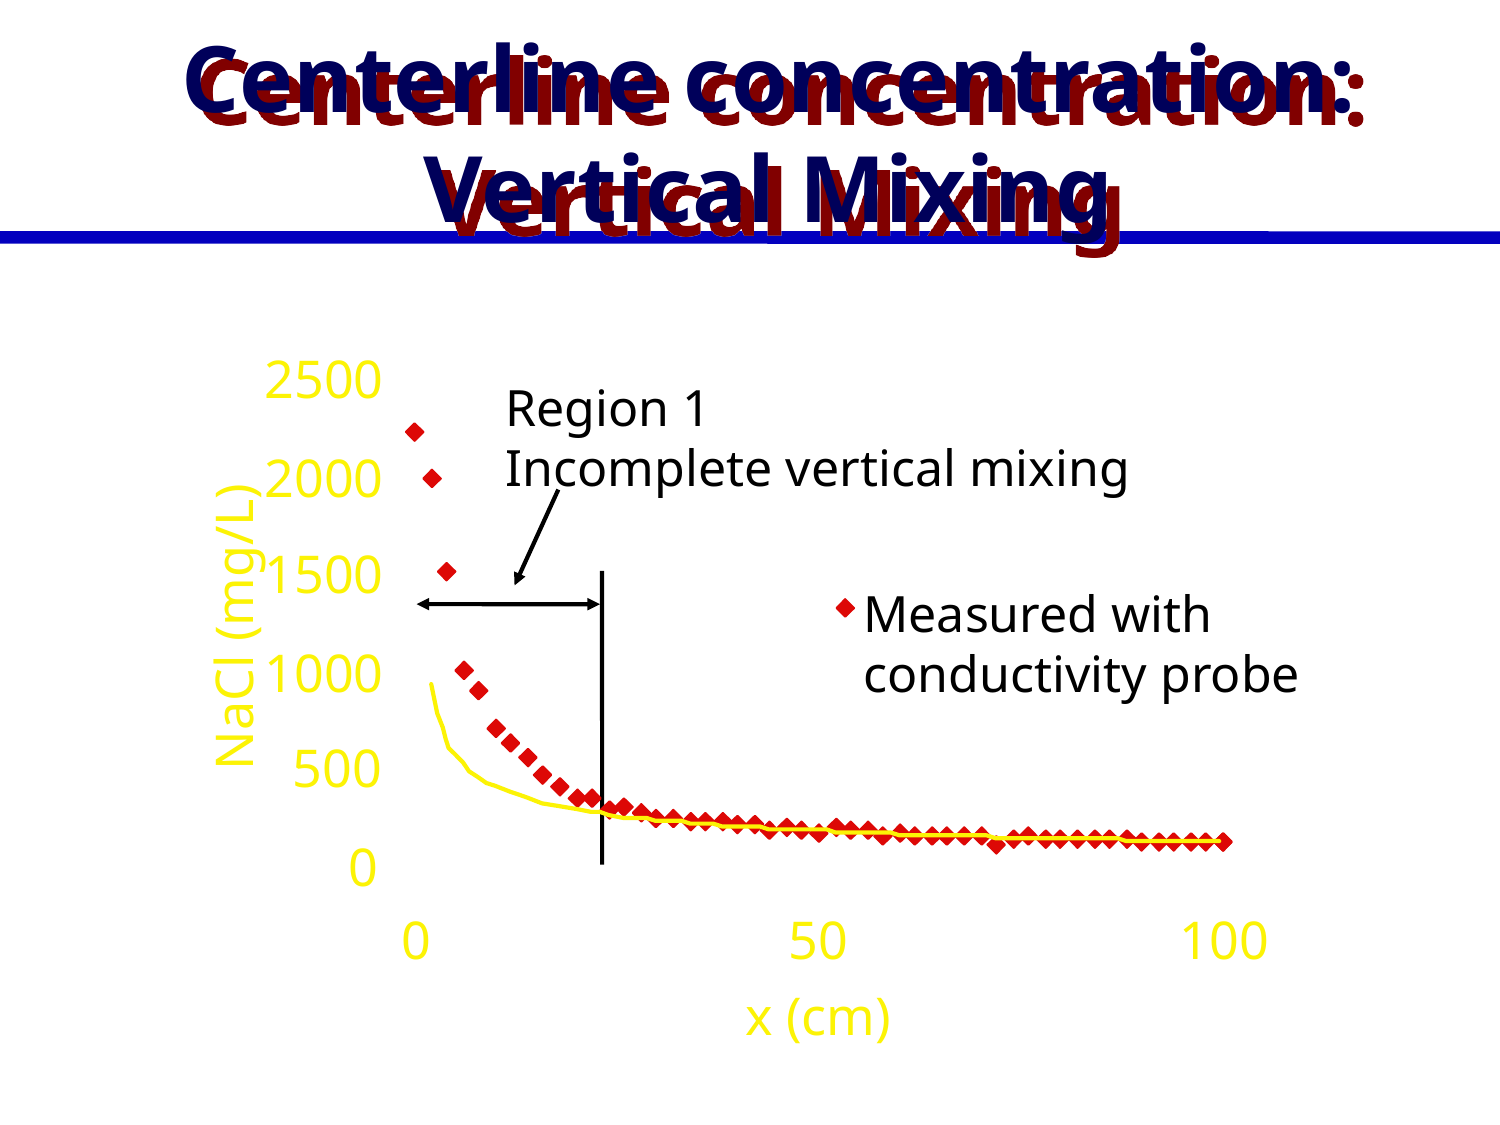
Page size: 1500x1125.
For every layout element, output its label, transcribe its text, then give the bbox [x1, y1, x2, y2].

text_box Measured with conductivity probe [1285, 575, 1320, 711]
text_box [194, 338, 1280, 1056]
title Centerline concentration: Vertical Mixing [75, 37, 1463, 225]
